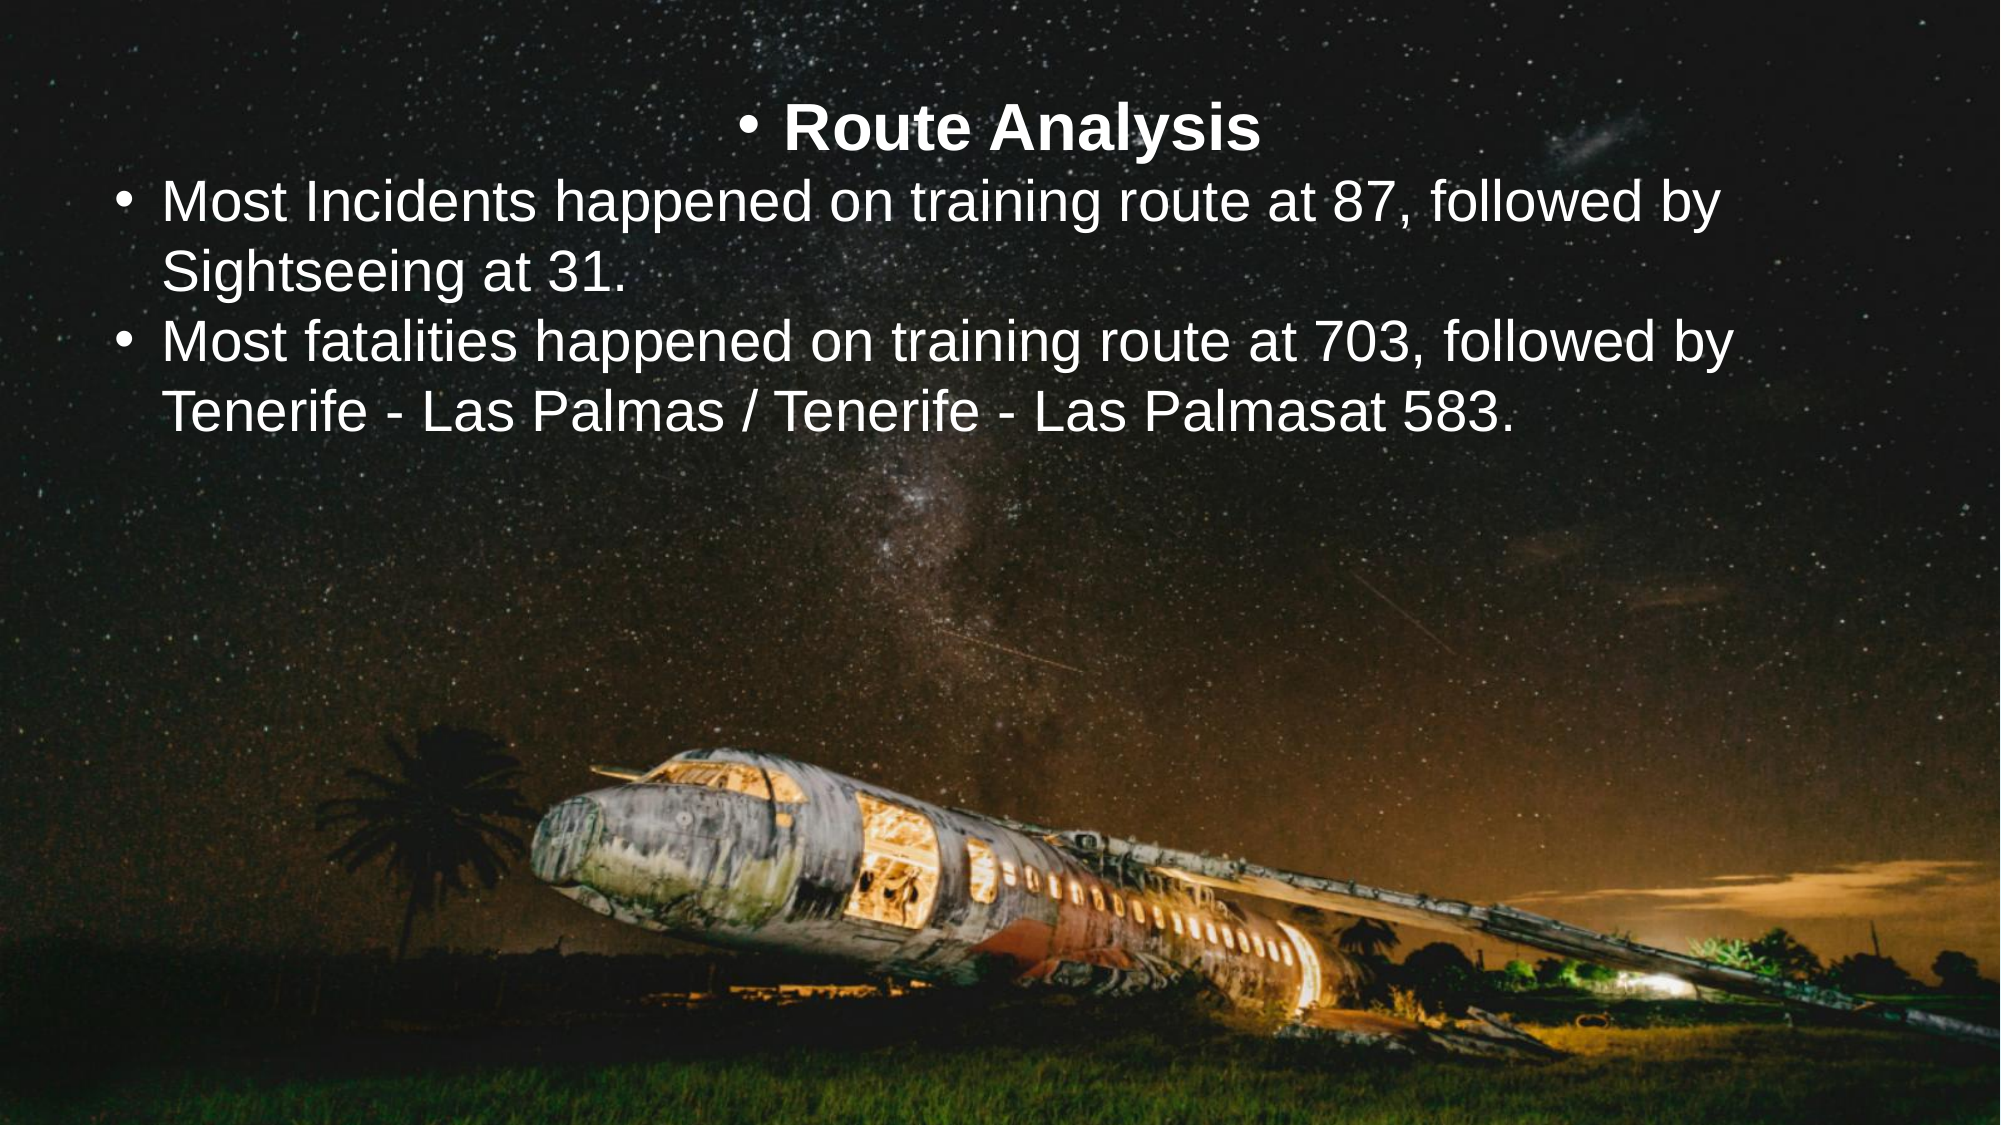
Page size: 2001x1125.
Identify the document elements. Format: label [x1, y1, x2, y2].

list [0, 0, 2000, 1125]
